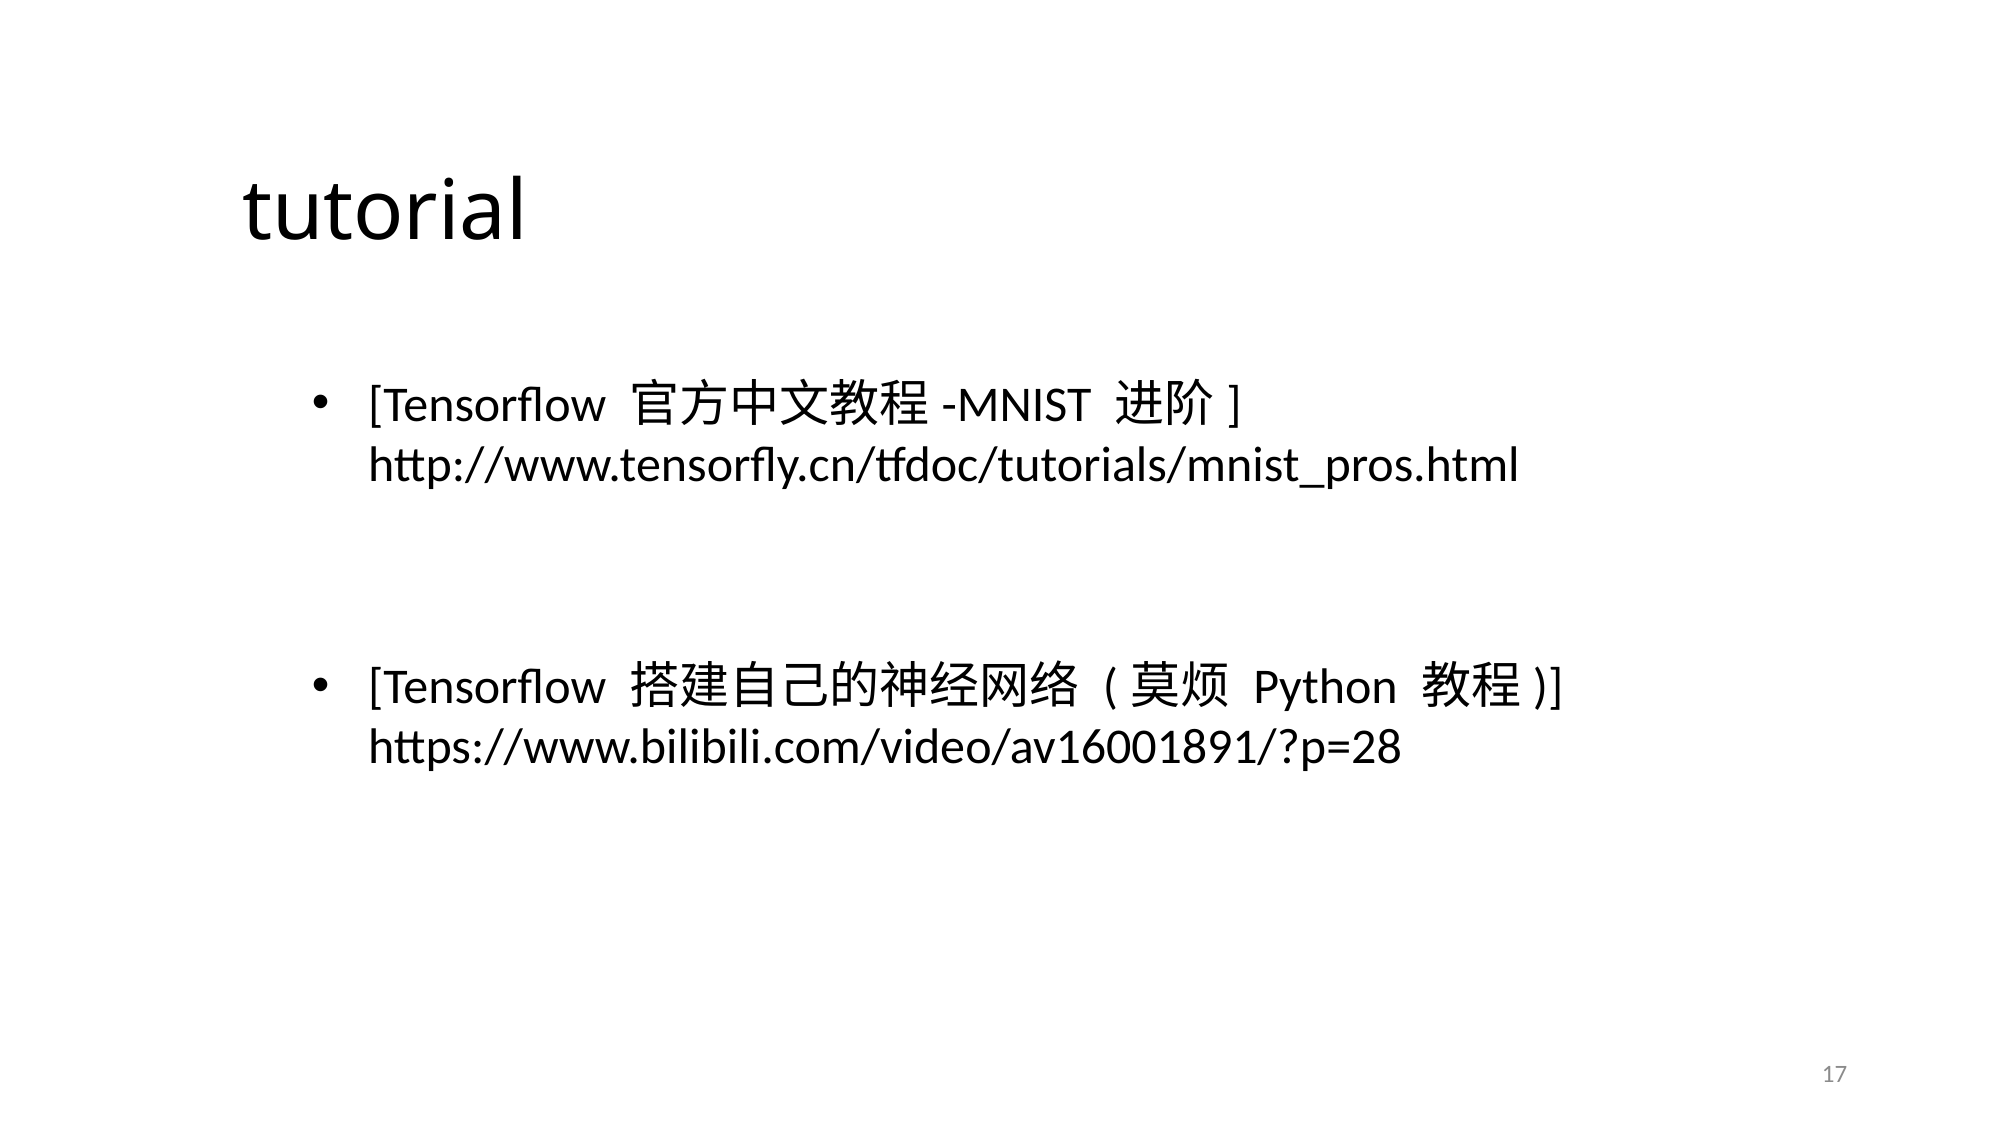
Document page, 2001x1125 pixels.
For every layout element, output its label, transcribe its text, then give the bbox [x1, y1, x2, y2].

text_box [Tensorflow 官方中文教程-MNIST 进阶] http://www.tensorfly.cn/tfdoc/tutorials/mnist_pros.html [297, 363, 1690, 499]
text_box tutorial [227, 149, 565, 264]
text_box [Tensorflow 搭建自己的神经网络 (莫烦 Python 教程)] https://www.bilibili.com/video/av16001891/?p=28 [297, 646, 1690, 782]
slide_number 17 [1412, 1042, 1863, 1103]
